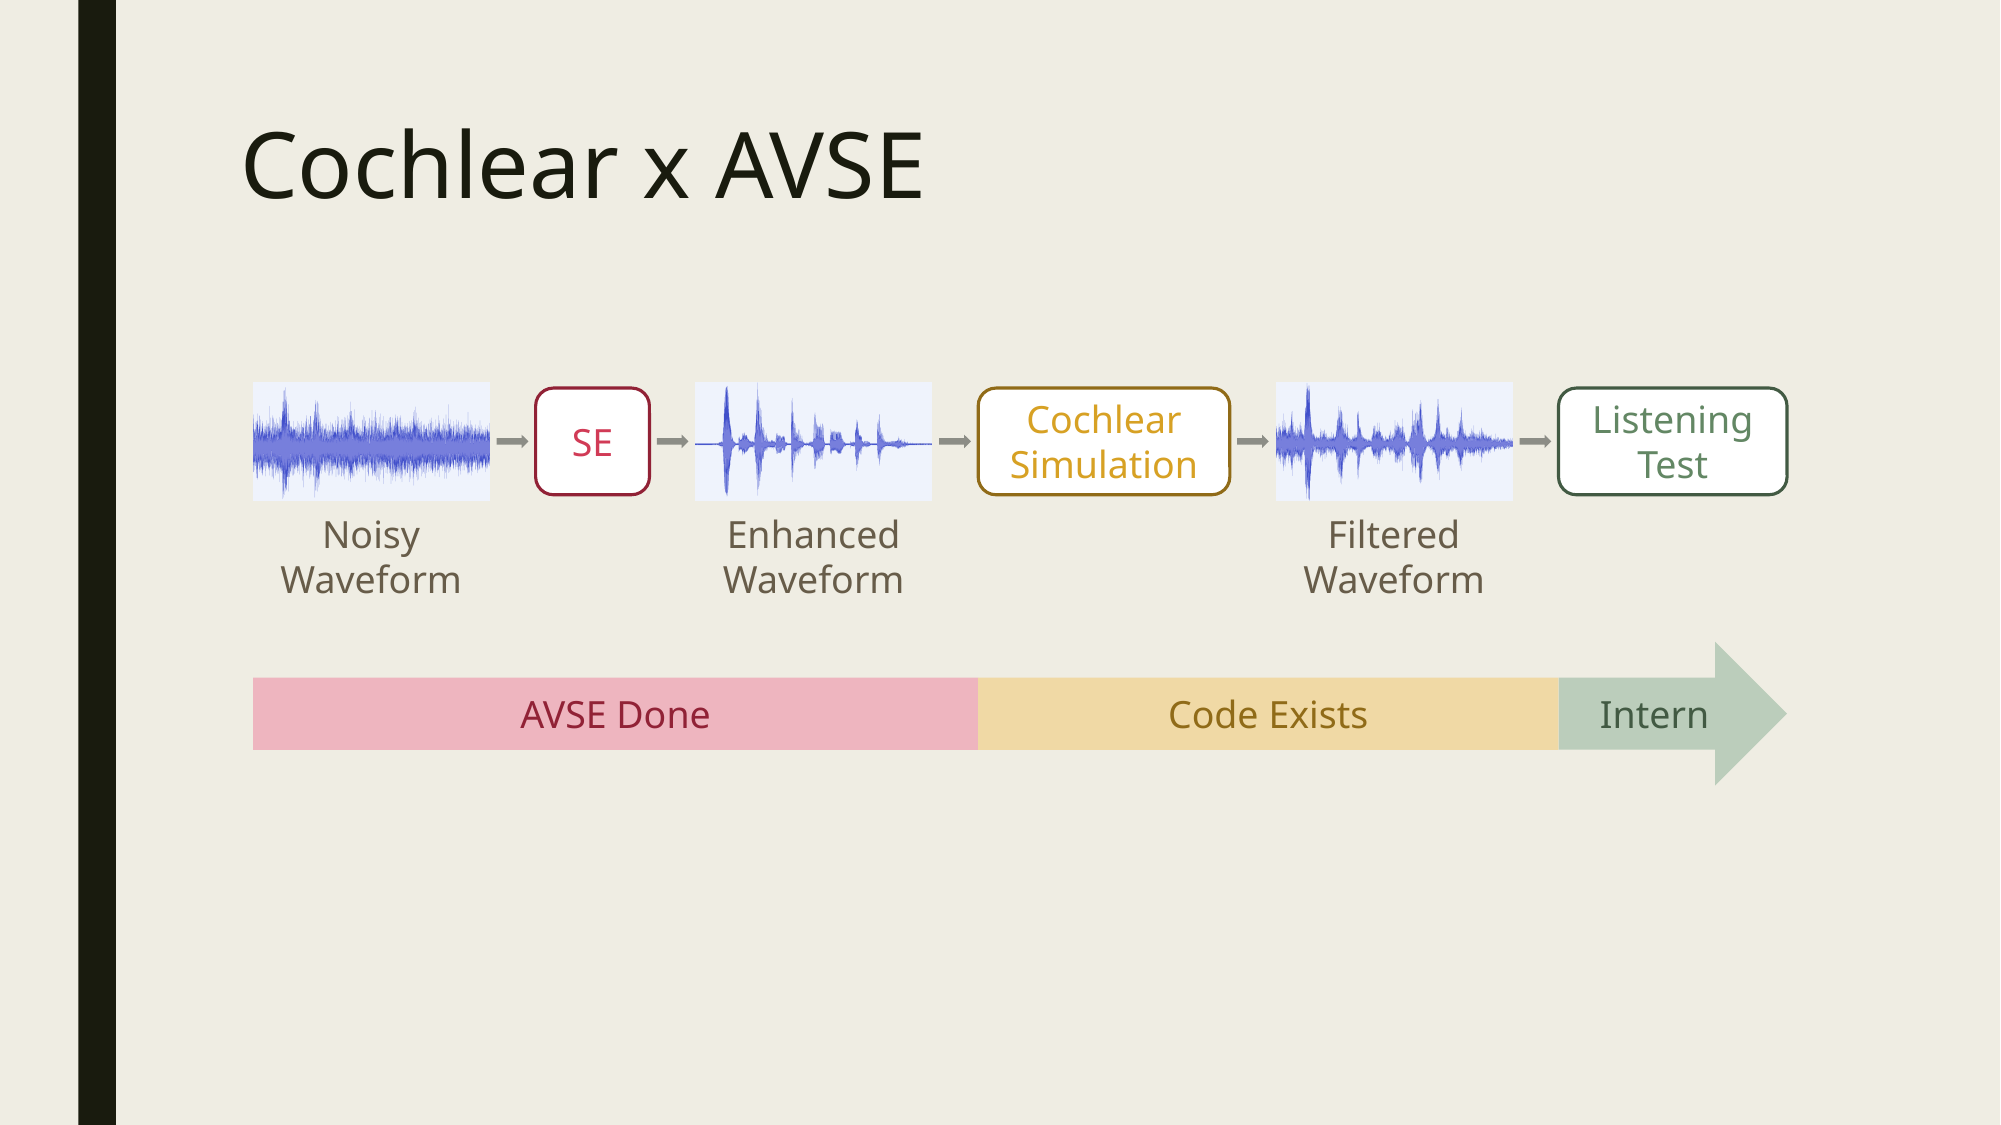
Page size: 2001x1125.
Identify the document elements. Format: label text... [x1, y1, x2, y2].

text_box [212, 382, 1788, 616]
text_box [253, 641, 1788, 786]
title Cochlear x AVSE [225, 112, 1800, 357]
